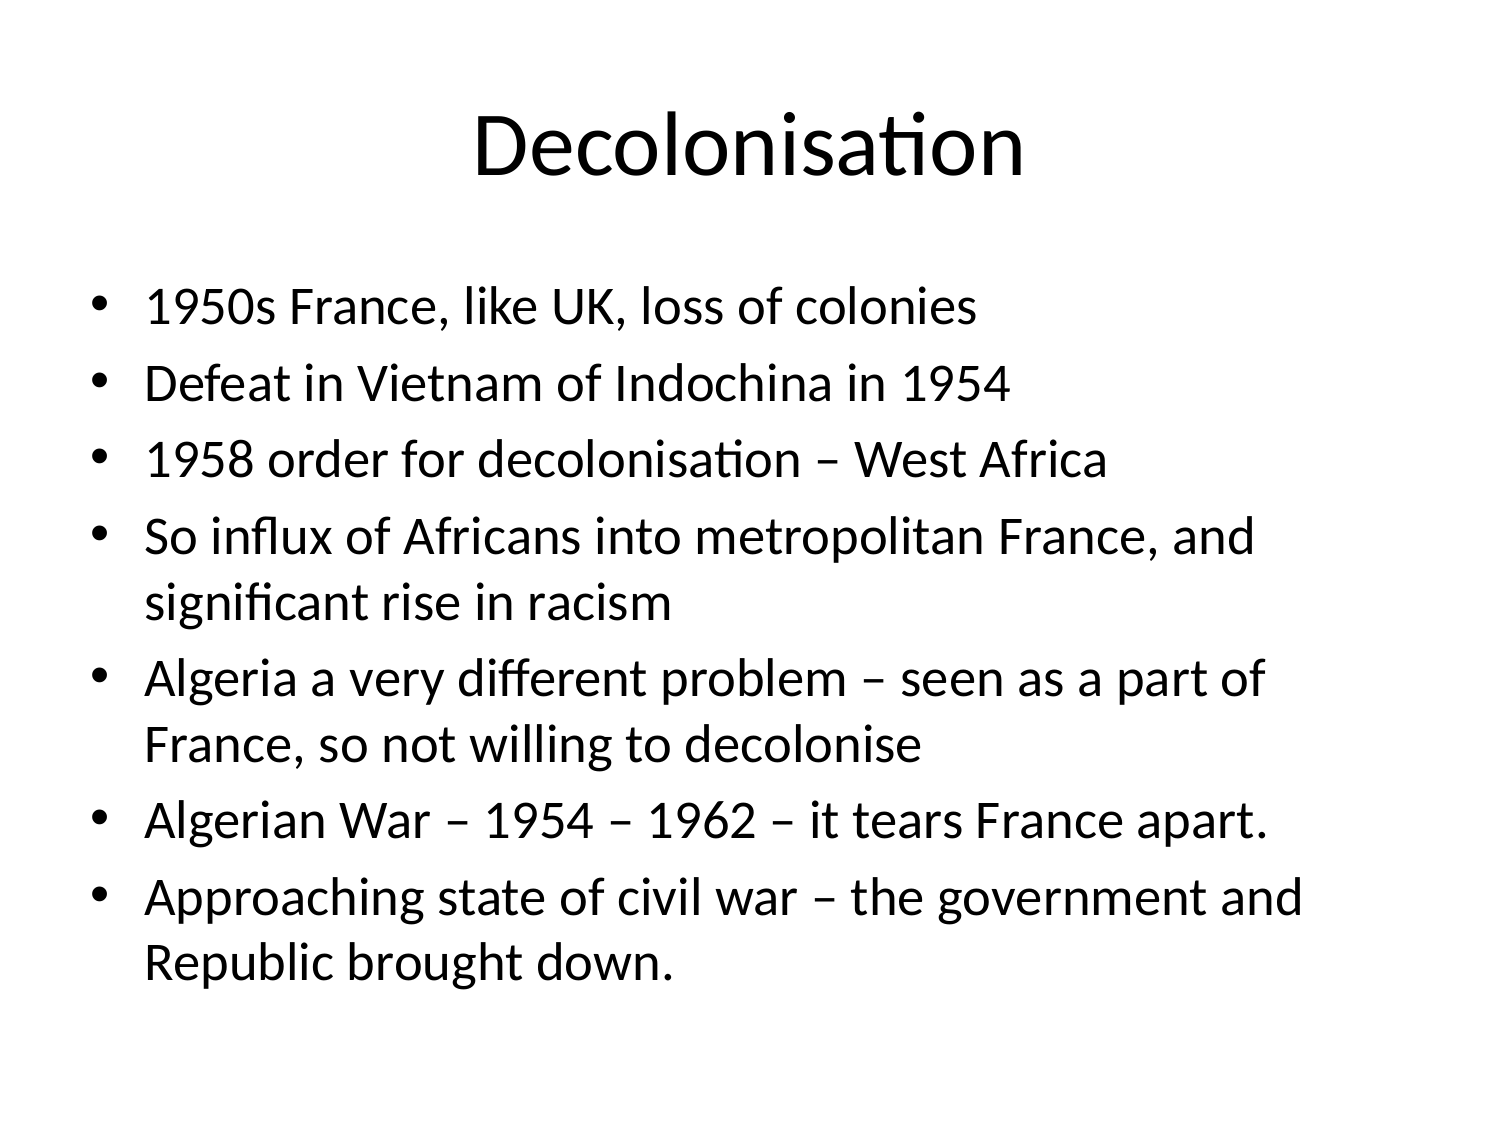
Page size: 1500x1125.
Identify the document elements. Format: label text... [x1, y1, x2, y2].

list 1950s France, like UK, loss of colonies Defeat in Vietnam of Indochina in 1954 1958 order for decolonisation – West Africa So influx of Africans into metropolitan France, and significant rise in racism Algeria a very different problem – seen as a part of France, so not willing to decolonise Algerian War – 1954 – 1962 – it tears France apart. Approaching state of civil war – the government and Republic brought down. [75, 262, 1425, 1005]
title Decolonisation [75, 45, 1425, 233]
